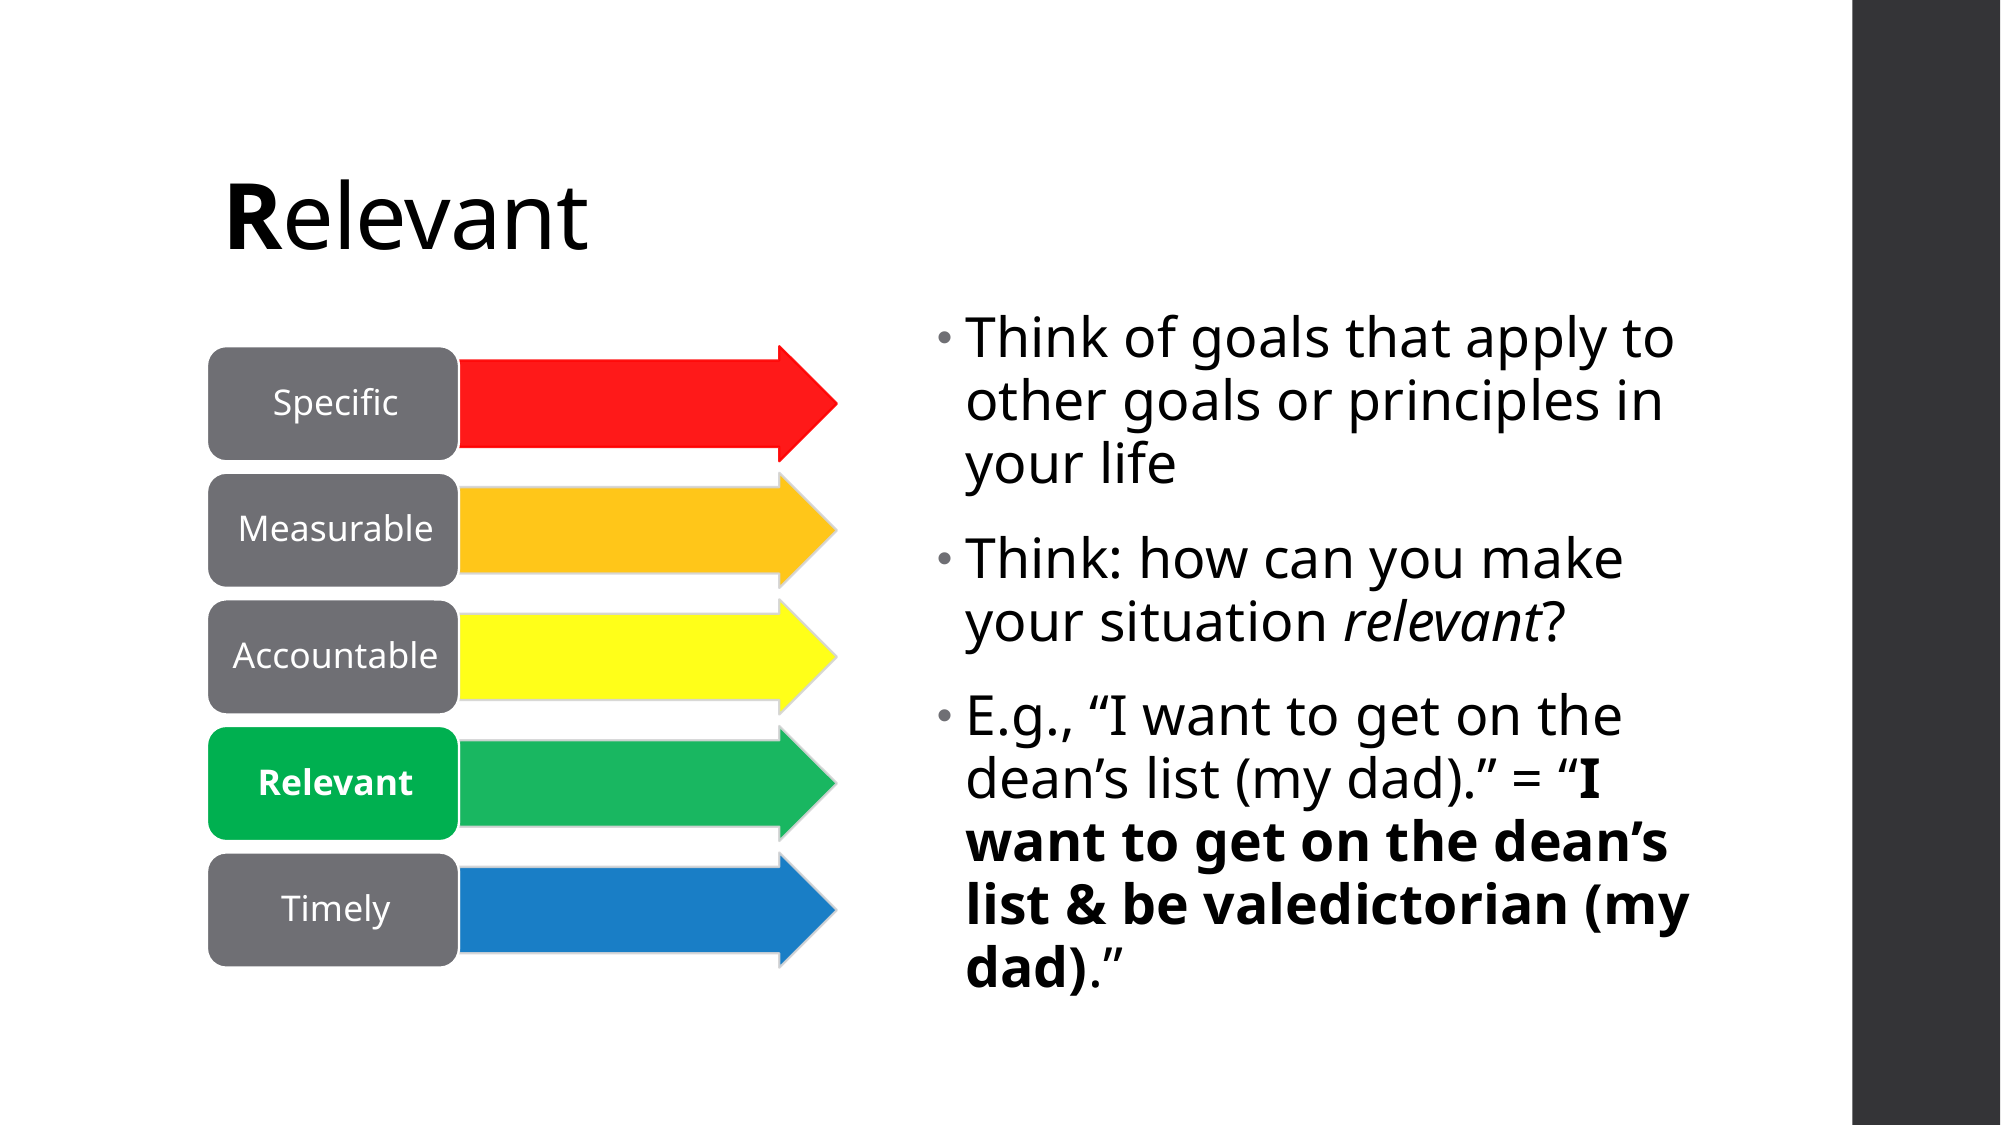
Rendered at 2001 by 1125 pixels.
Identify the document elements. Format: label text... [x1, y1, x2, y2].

list Think of goals that apply to other goals or principles in your life Think: how can you make your situation relevant? E.g., “I want to get on the dean’s list (my dad).” = “I want to get on the dean’s list & be valedictorian (my dad).” [921, 299, 1740, 1014]
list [206, 345, 838, 969]
title Relevant [206, 60, 1797, 278]
